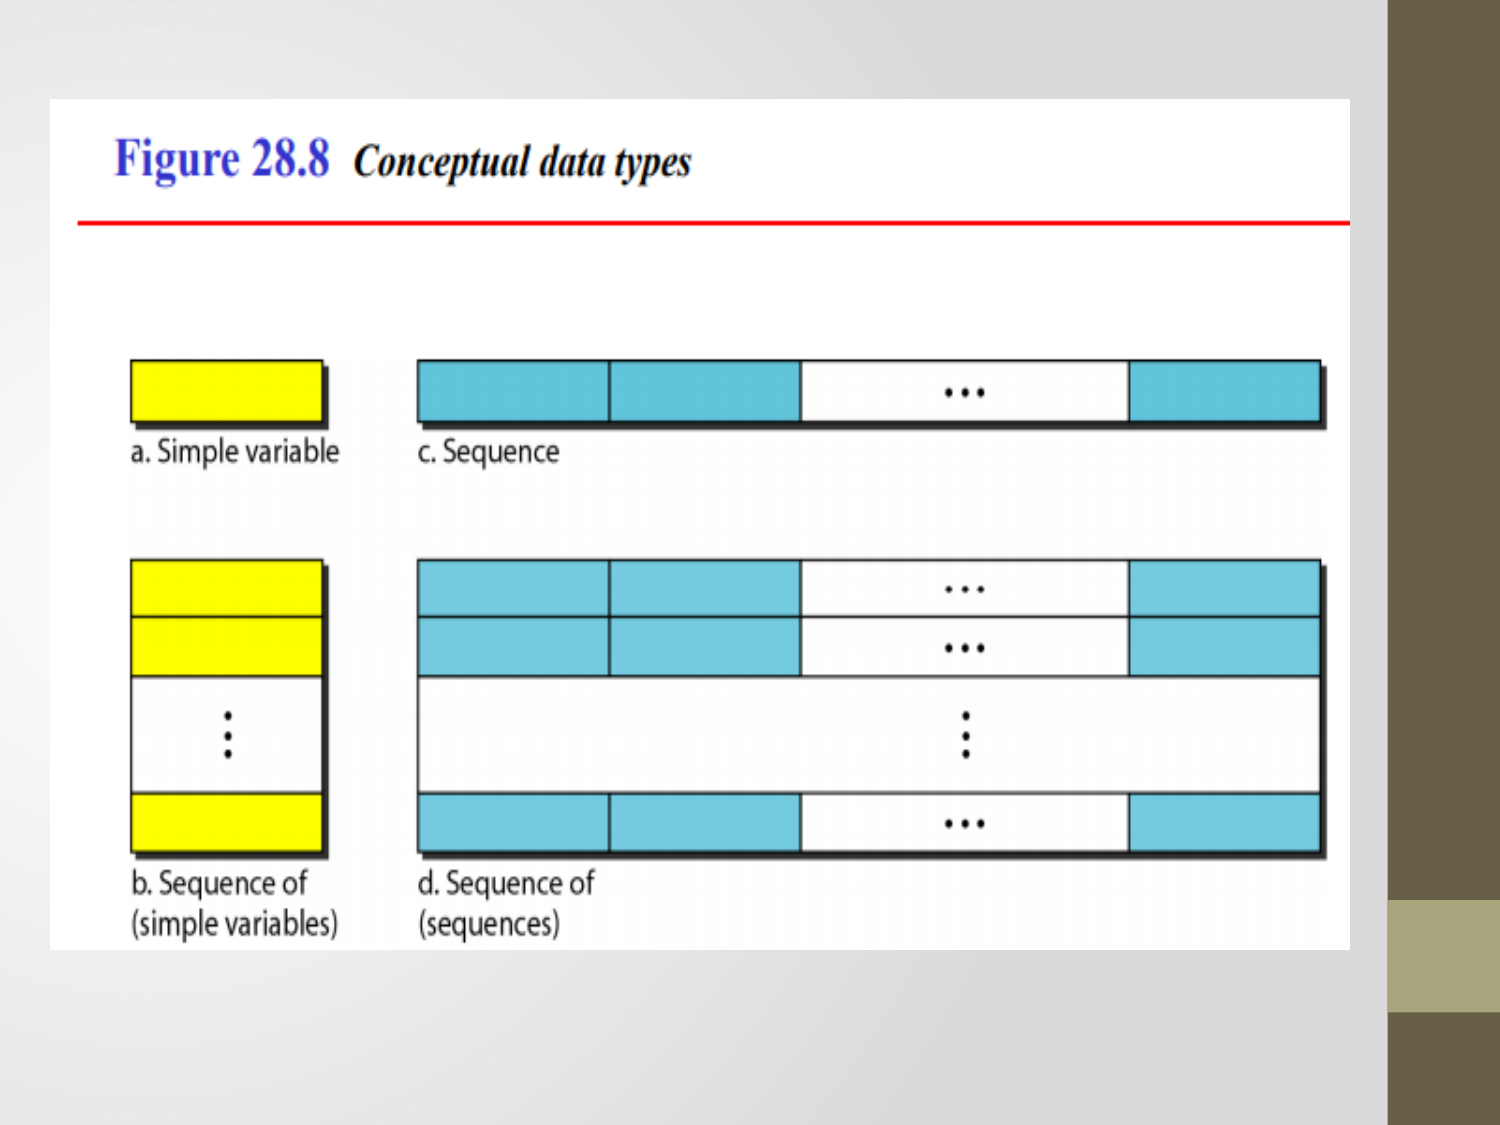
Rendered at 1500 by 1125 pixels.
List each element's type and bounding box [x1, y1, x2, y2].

list [49, 99, 1351, 950]
